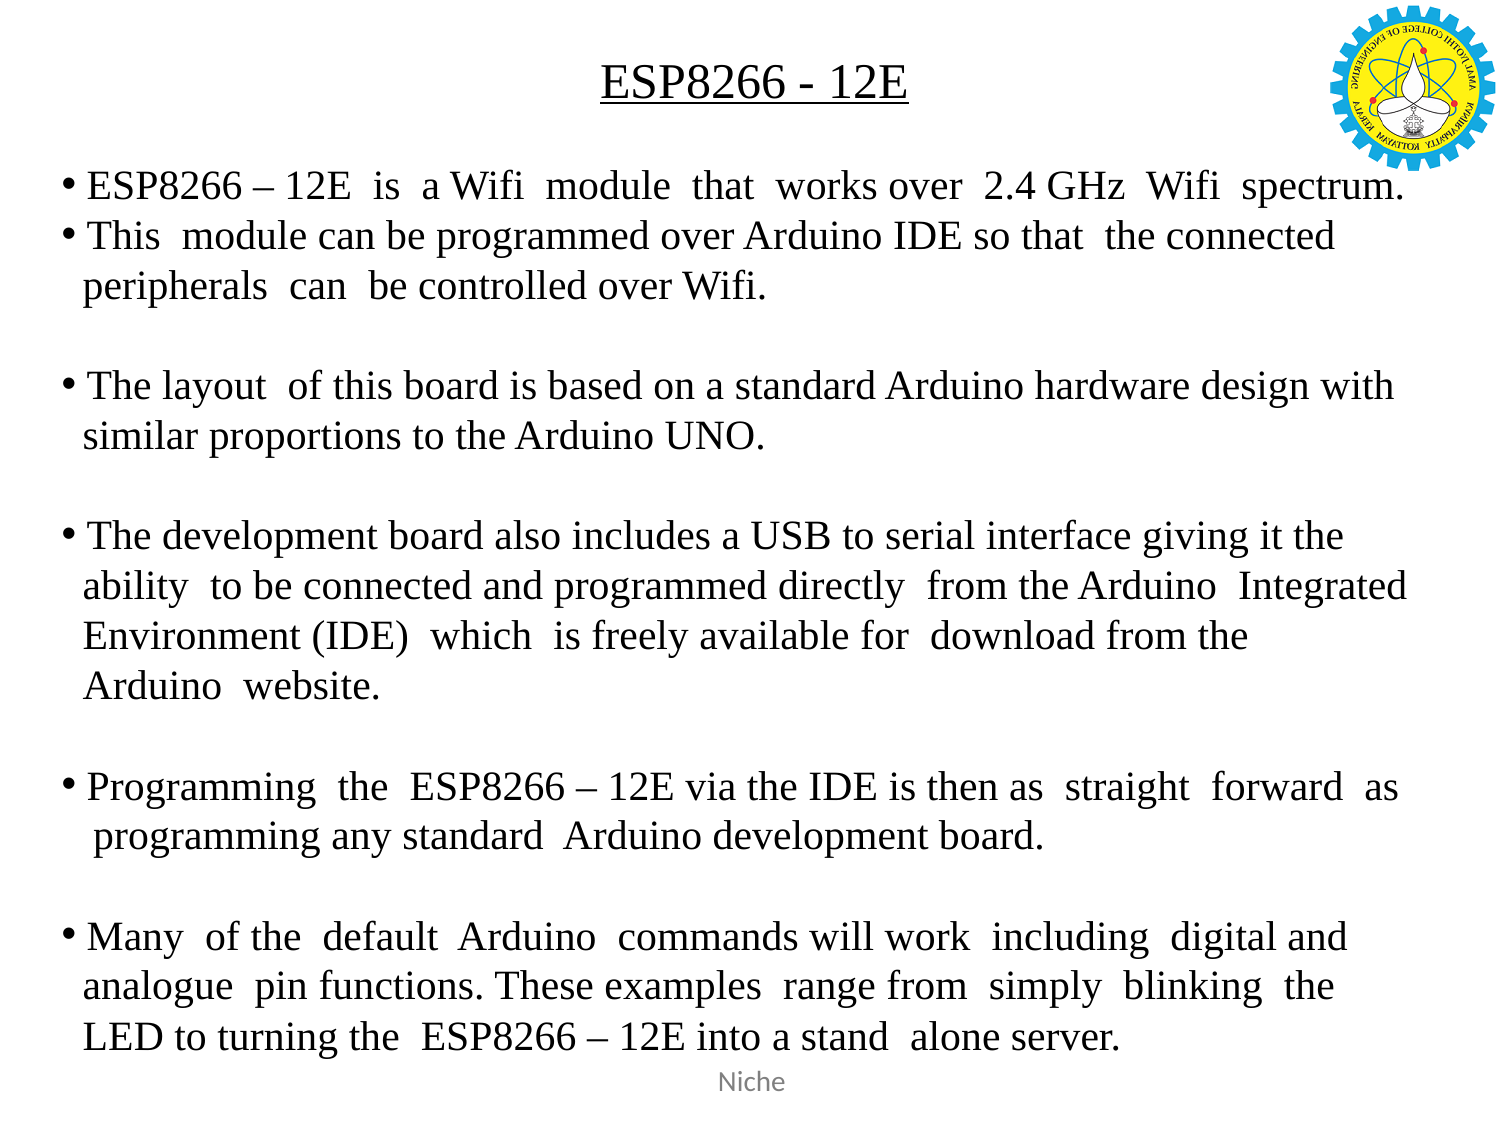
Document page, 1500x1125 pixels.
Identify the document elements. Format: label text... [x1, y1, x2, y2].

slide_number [75, 1042, 425, 1103]
picture [1323, 0, 1500, 177]
text_box Niche [703, 1054, 822, 1105]
text_box ESP8266 - 12E [585, 41, 924, 116]
slide_number 20 [1074, 1042, 1425, 1103]
text_box ESP8266 – 12E is a Wifi module that works over 2.4 GHz Wifi spectrum. This module can be programmed over Arduino IDE so that the connected peripherals can be controlled over Wifi. The layout of this board is based on a standard Arduino hardware design with similar proportions to the Arduino UNO. The development board also includes a USB to serial interface giving it the ability to be connected and programmed directly from the Arduino Integrated Environment (IDE) which is freely available for download from the Arduino website. Programming the ESP8266 – 12E via the IDE is then as straight forward as programming any standard Arduino development board. Many of the default Arduino commands will work including digital and analogue pin functions. These examples range from simply blinking the LED to turning the ESP8266 – 12E into a stand alone server. [46, 150, 1463, 1116]
